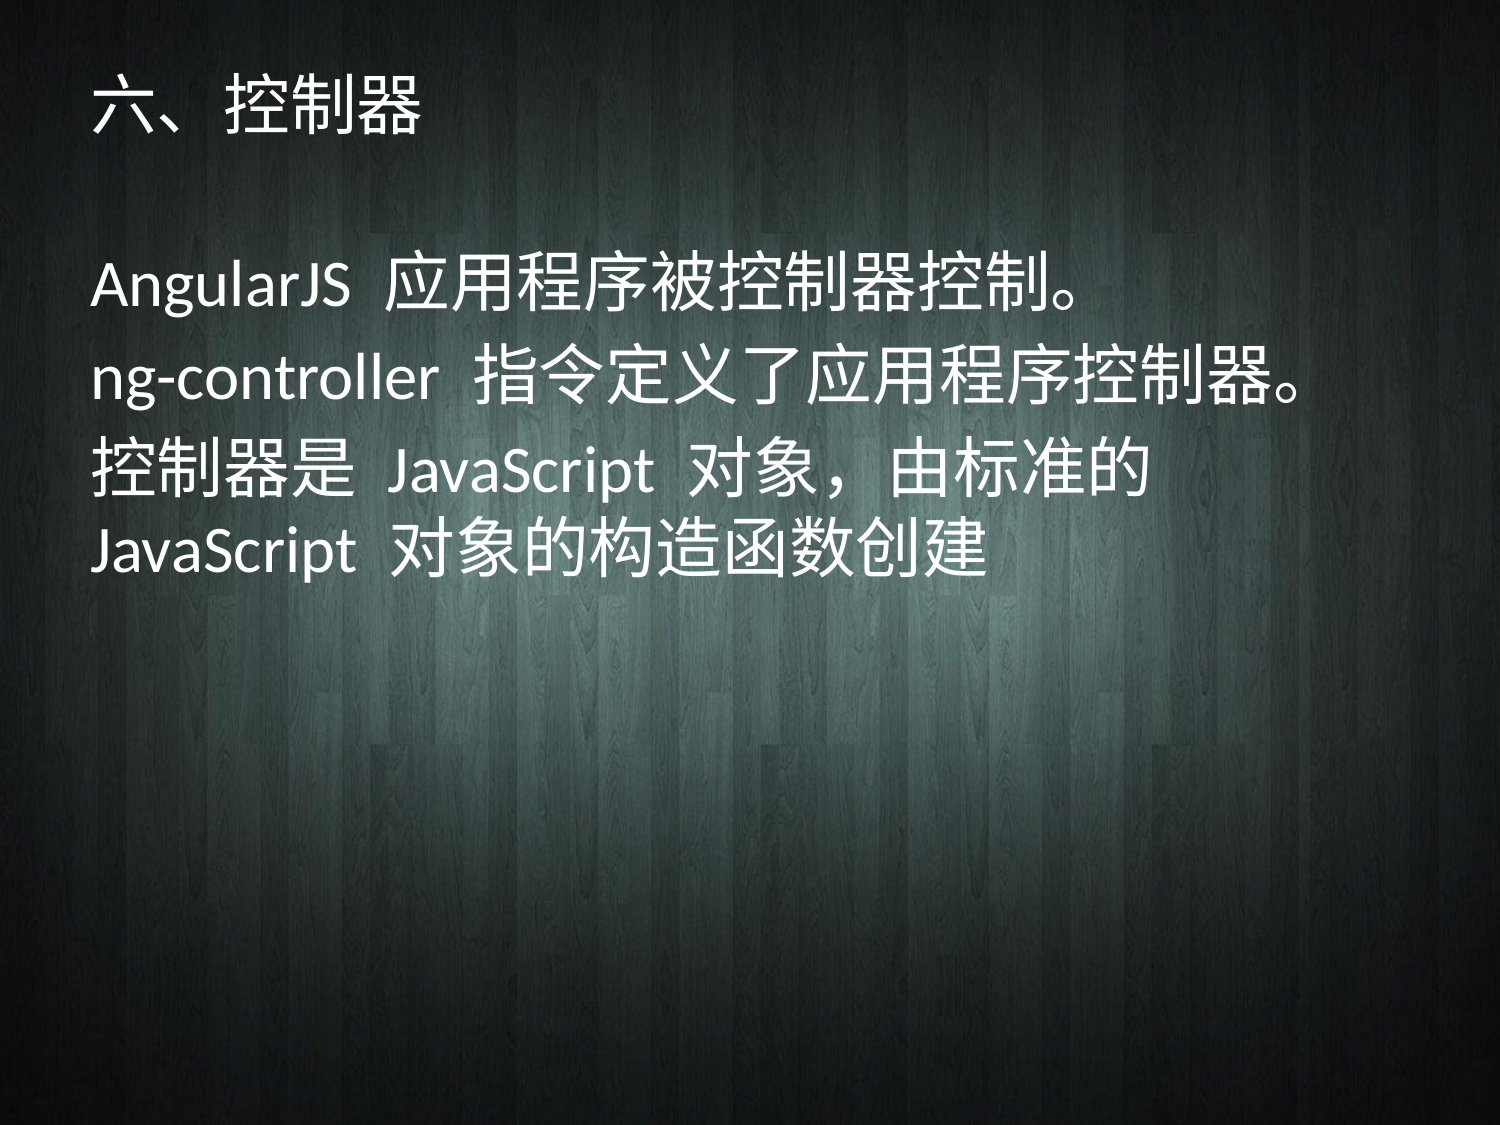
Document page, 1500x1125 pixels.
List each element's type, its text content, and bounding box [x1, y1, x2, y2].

picture [0, 0, 1500, 1125]
list AngularJS 应用程序被控制器控制。 ng-controller 指令定义了应用程序控制器。 控制器是 JavaScript 对象，由标准的 JavaScript 对象的构造函数创建 [75, 231, 1425, 1005]
title 六、控制器 [75, 45, 1425, 161]
